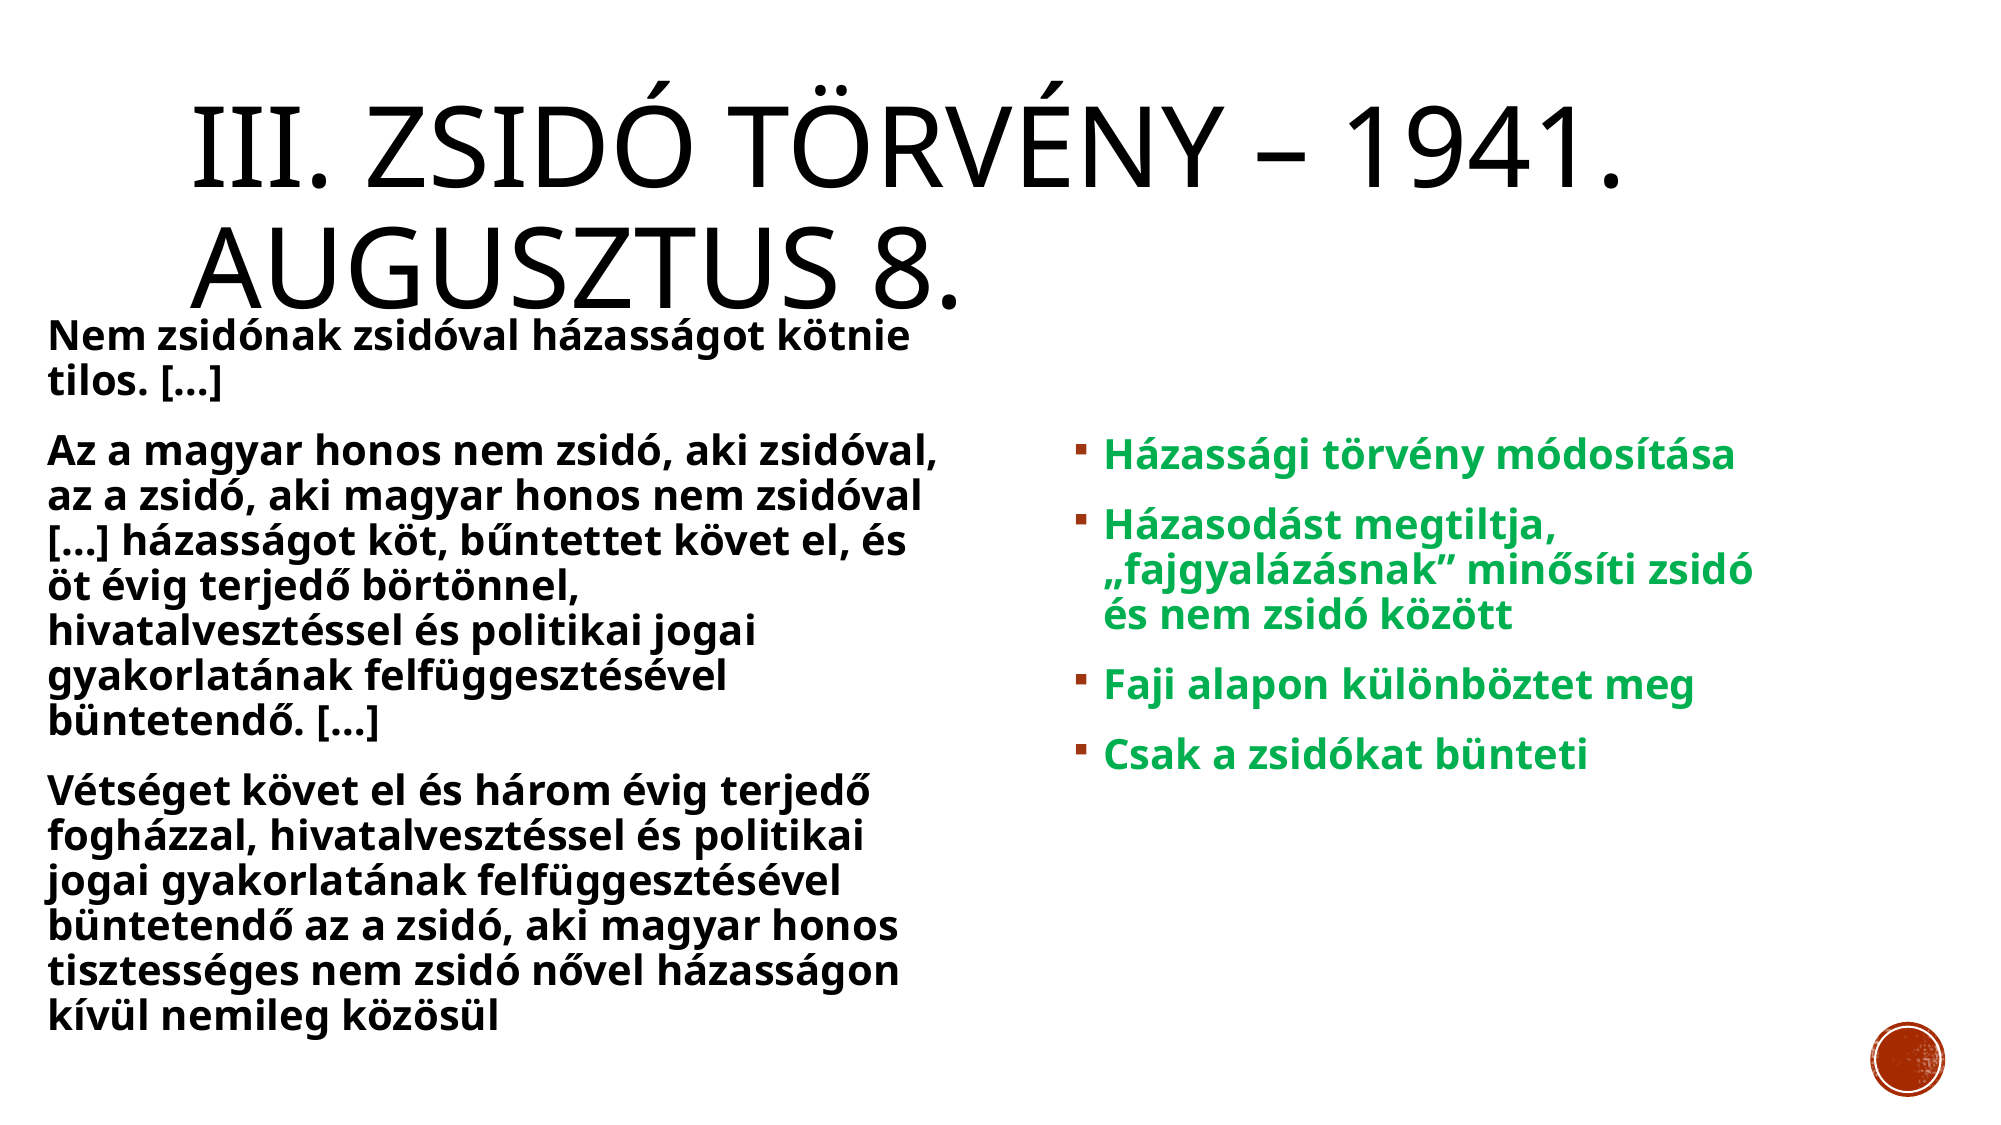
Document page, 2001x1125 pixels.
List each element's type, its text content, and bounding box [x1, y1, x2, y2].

title iii. Zsidó törvény – 1941. augusztus 8. [175, 79, 1826, 344]
list Házassági törvény módosítása Házasodást megtiltja, „fajgyalázásnak” minősíti zsidó és nem zsidó között Faji alapon különböztet meg Csak a zsidókat bünteti [1058, 426, 1826, 977]
list Nem zsidónak zsidóval házasságot kötnie tilos. […] Az a magyar honos nem zsidó, aki zsidóval, az a zsidó, aki magyar honos nem zsidóval […] házasságot köt, bűntettet követ el, és öt évig terjedő börtönnel, hivatalvesztéssel és politikai jogai gyakorlatának felfüggesztésével büntetendő. […] Vétséget követ el és három évig terjedő fogházzal, hivatalvesztéssel és politikai jogai gyakorlatának felfüggesztésével büntetendő az a zsidó, aki magyar honos tisztességes nem zsidó nővel házasságon kívül nemileg közösül [32, 306, 961, 1096]
